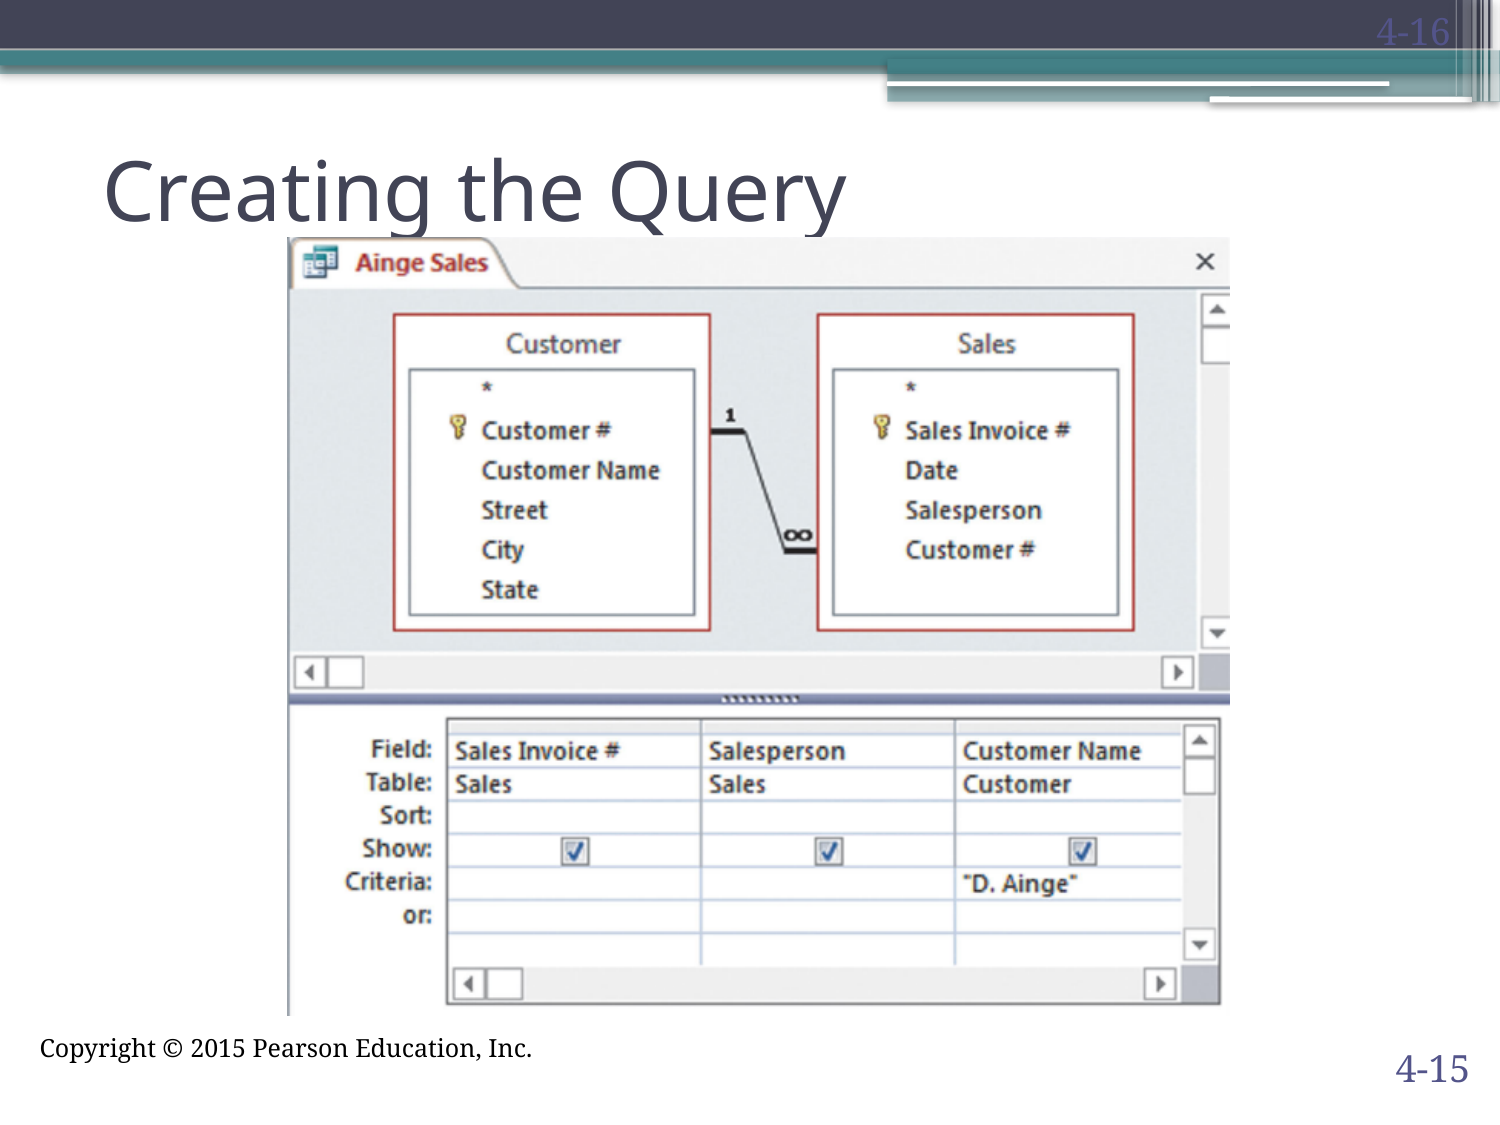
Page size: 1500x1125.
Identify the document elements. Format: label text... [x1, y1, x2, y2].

text_box Creating the Query [87, 99, 1438, 276]
text_box 4-15 [1362, 1037, 1486, 1098]
text_box 4-16 [1340, 0, 1466, 61]
picture [287, 237, 1230, 1016]
